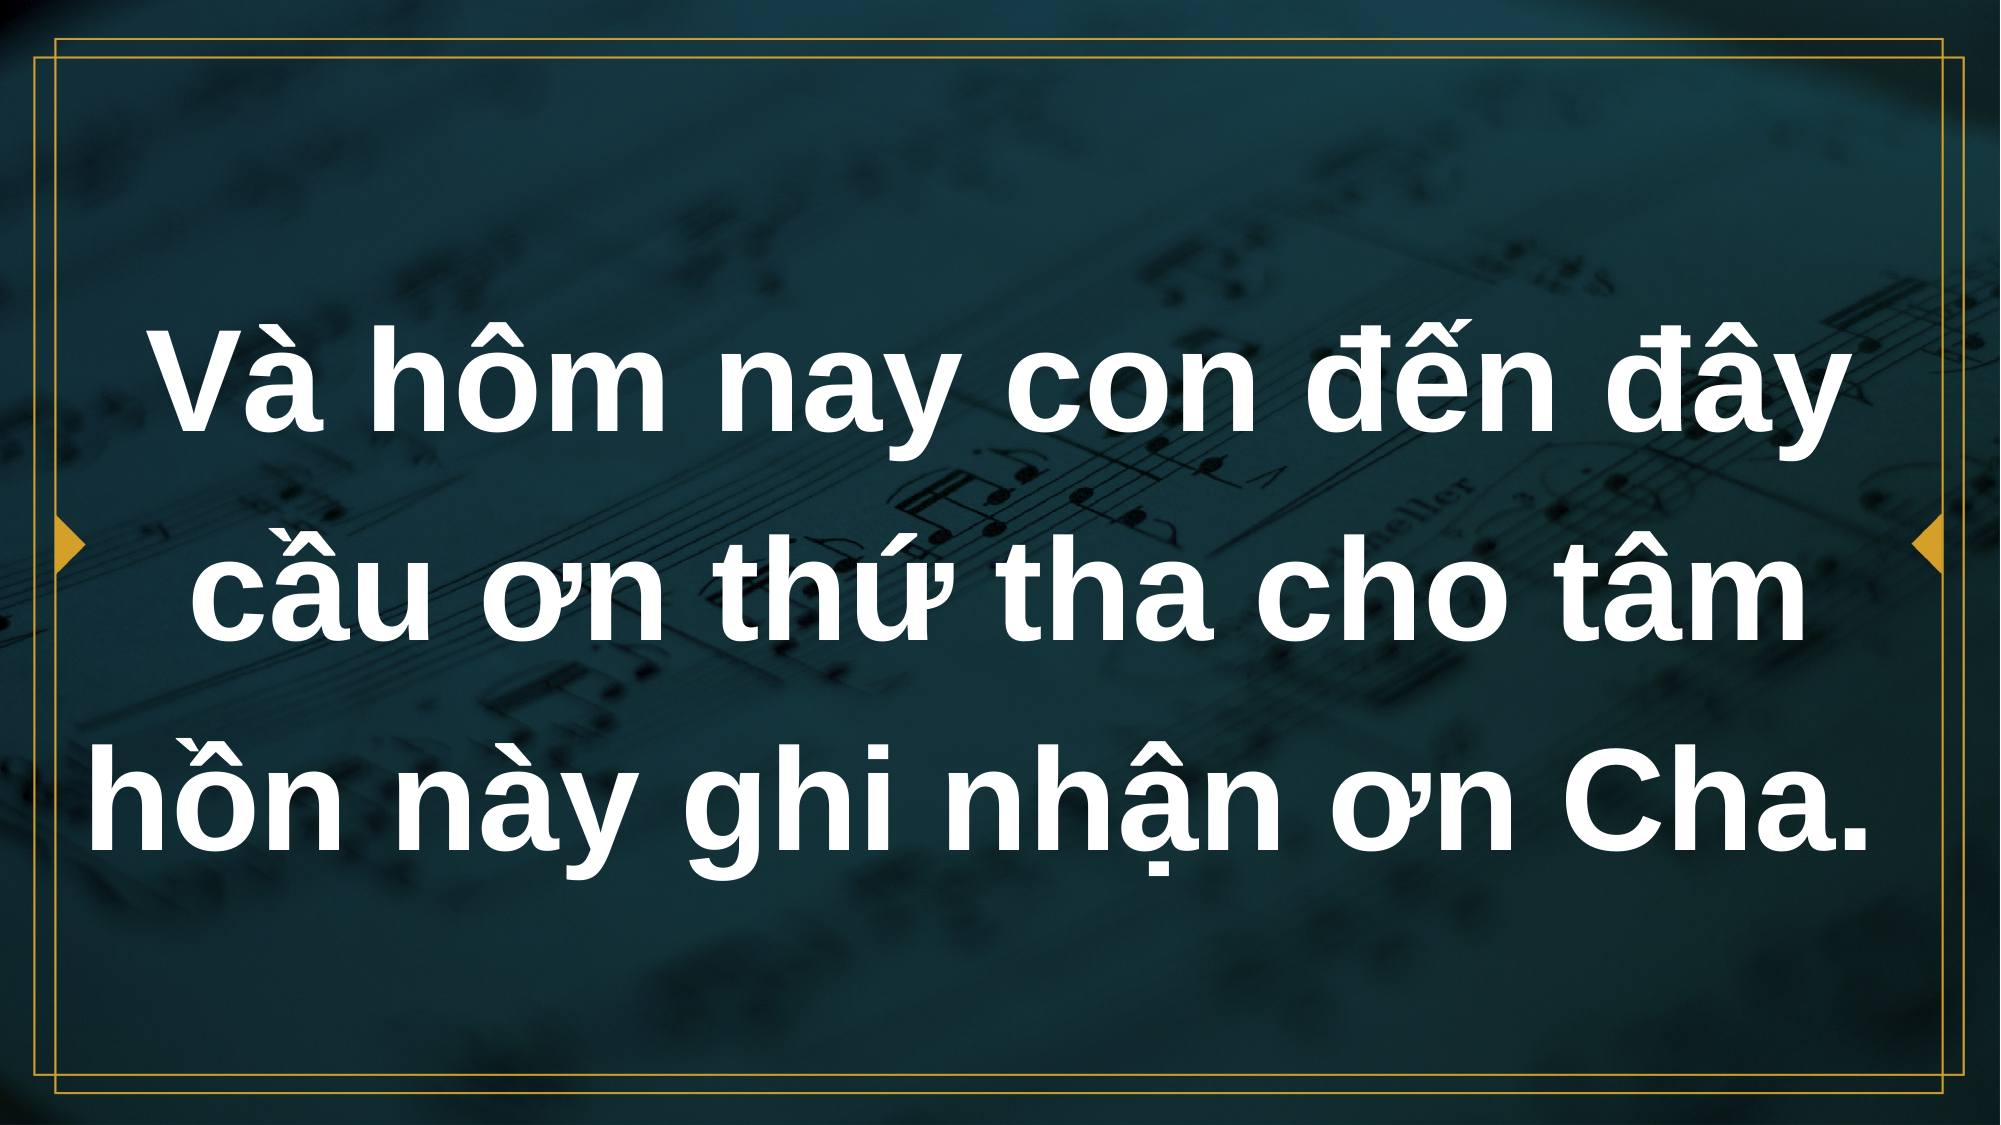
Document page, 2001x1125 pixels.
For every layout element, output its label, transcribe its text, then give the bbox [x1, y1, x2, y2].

title Và hôm nay con đến đây cầu ơn thứ tha cho tâm hồn này ghi nhận ơn Cha. [55, 53, 1945, 1077]
picture [0, 0, 2000, 1125]
